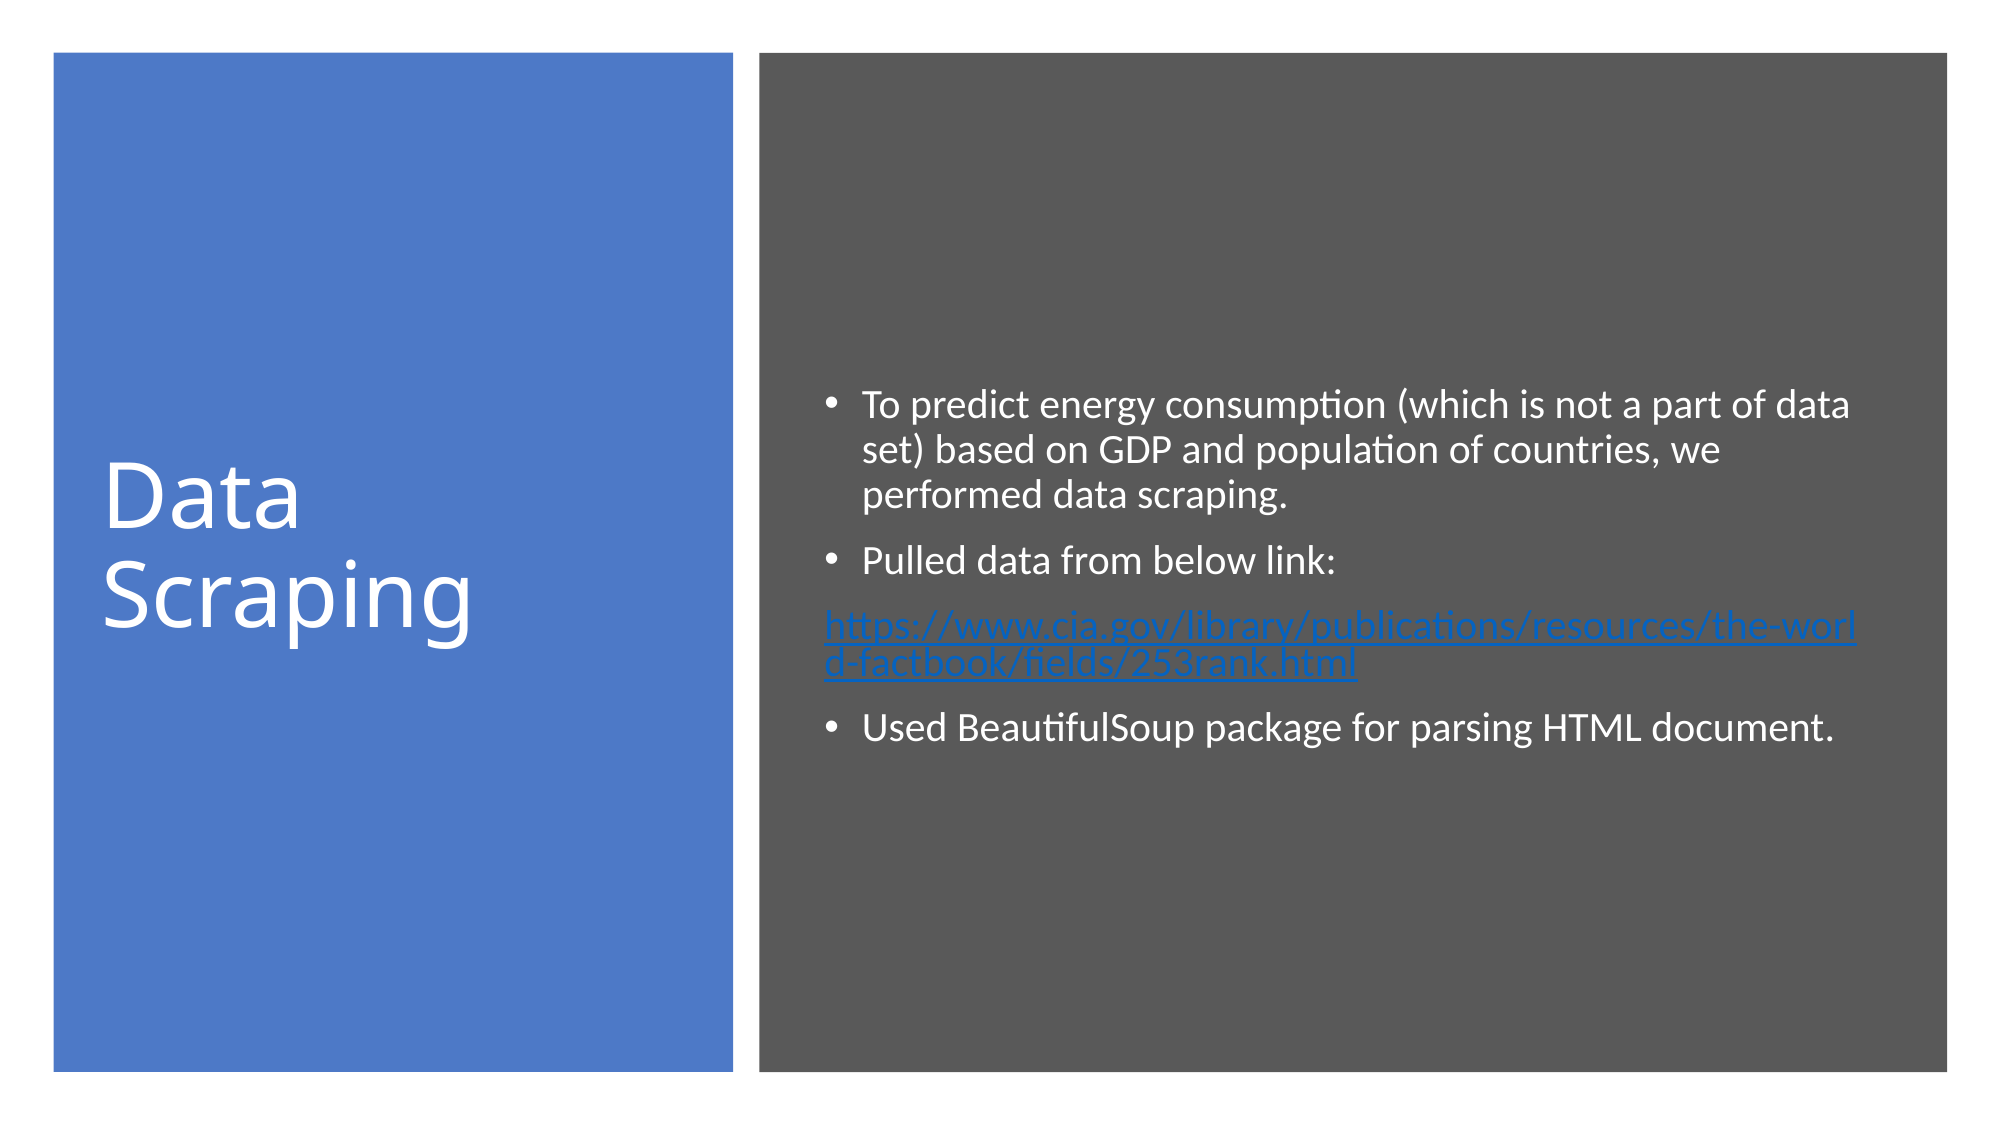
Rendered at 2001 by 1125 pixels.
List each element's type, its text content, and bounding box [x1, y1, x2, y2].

list To predict energy consumption (which is not a part of data set) based on GDP and population of countries, we performed data scraping. Pulled data from below link: https://www.cia.gov/library/publications/resources/the-world-factbook/fields/253rank.html Used BeautifulSoup package for parsing HTML document. [809, 95, 1892, 1002]
text_box [53, 52, 734, 1073]
text_box [758, 52, 1948, 1073]
title Data Scraping [85, 95, 697, 1002]
